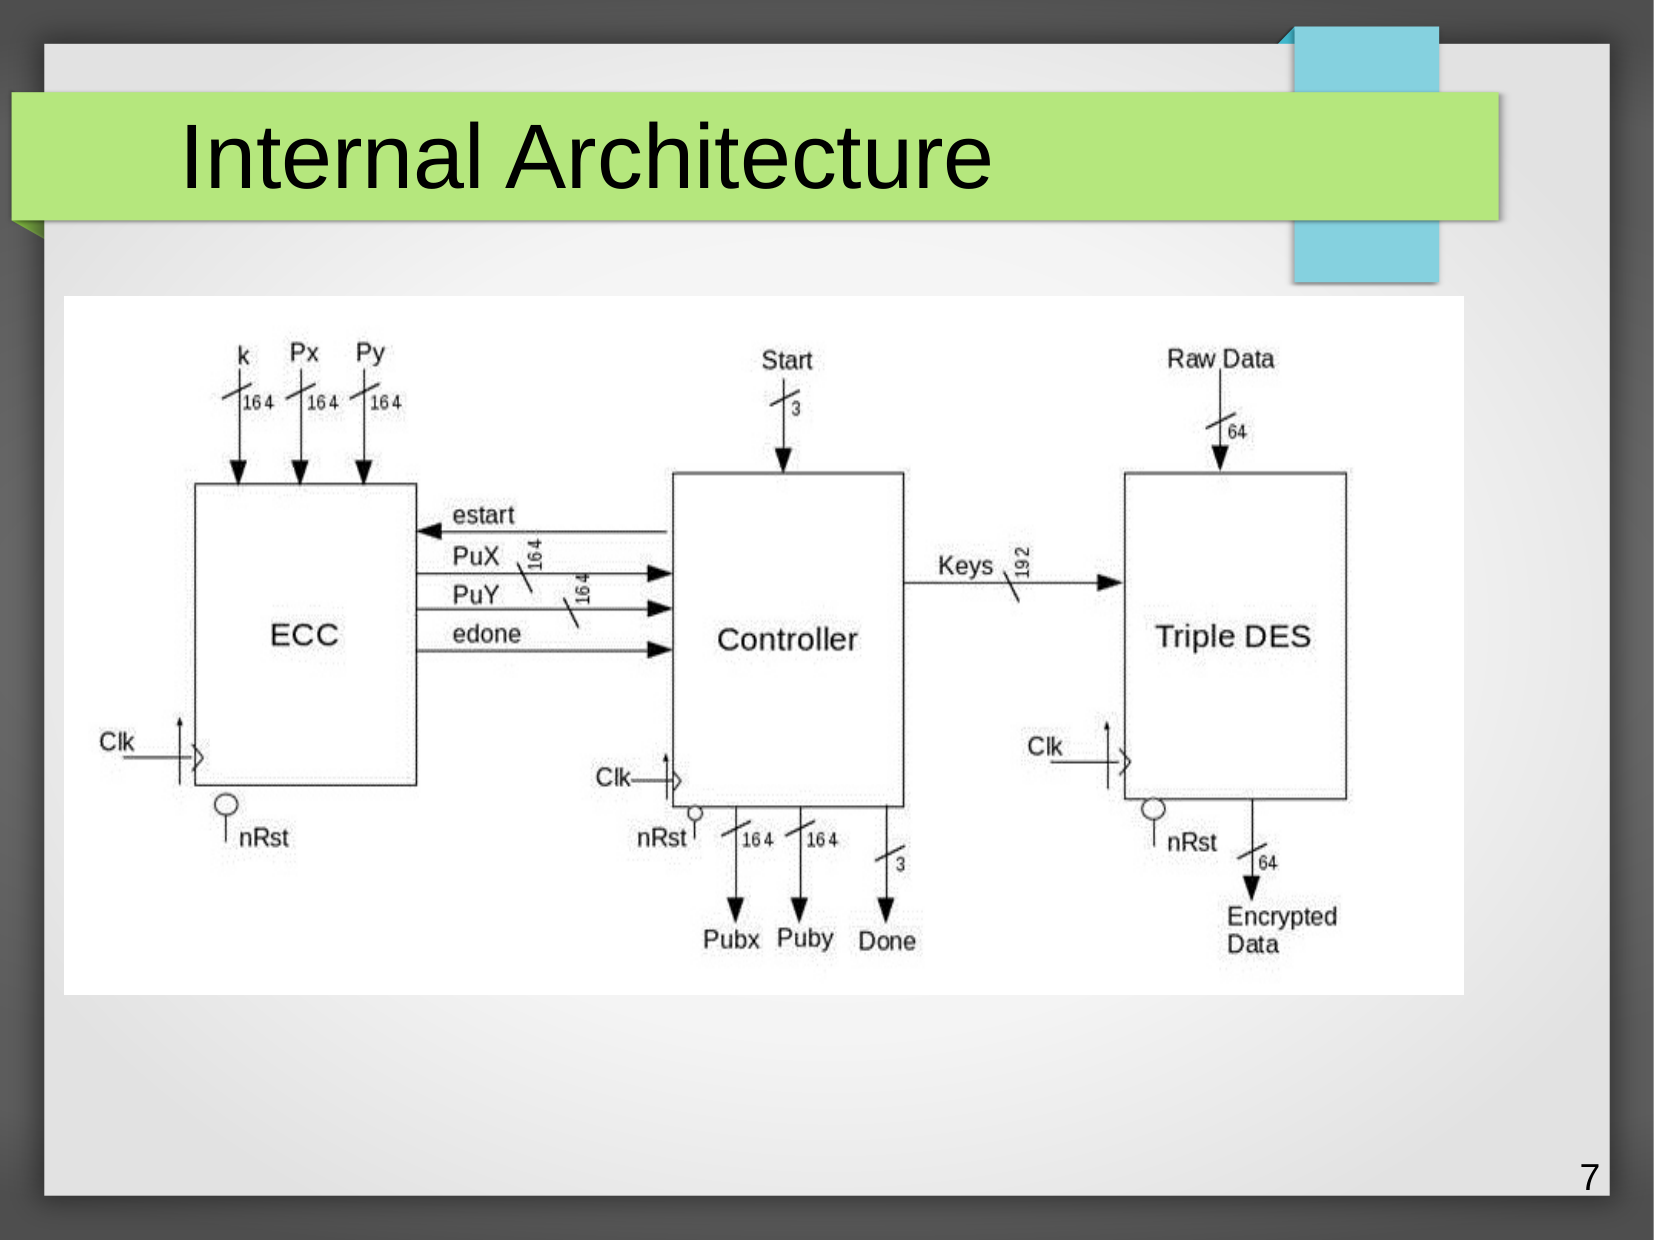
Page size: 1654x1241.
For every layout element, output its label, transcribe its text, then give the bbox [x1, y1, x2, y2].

text_box Internal Architecture [15, 90, 1575, 297]
text_box 7 [1564, 1145, 1616, 1205]
picture [0, 0, 1654, 1240]
